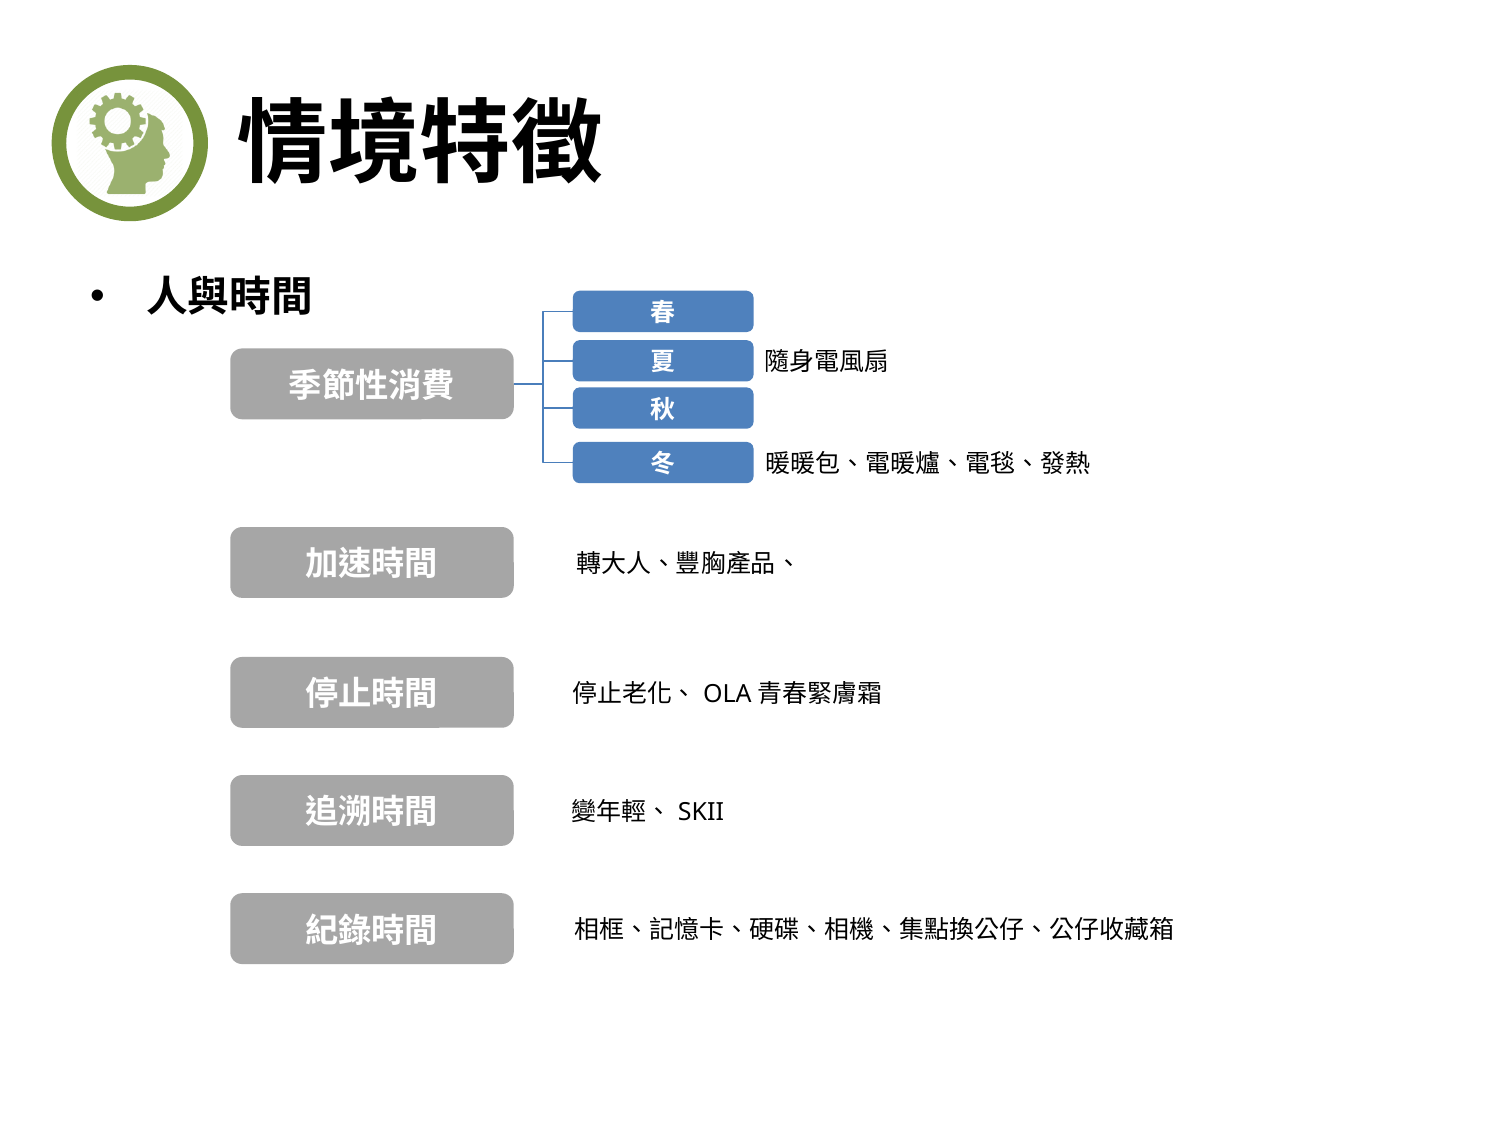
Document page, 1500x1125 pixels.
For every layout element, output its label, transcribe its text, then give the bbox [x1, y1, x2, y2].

text_box 相框、記憶卡、硬碟、相機、集點換公仔、公仔收藏箱 [560, 905, 1311, 951]
text_box 夏 [578, 338, 750, 384]
text_box 加速時間 [228, 524, 516, 600]
text_box 紀錄時間 [228, 891, 516, 967]
text_box [82, 70, 178, 88]
picture [76, 89, 184, 197]
text_box 停止時間 [228, 654, 516, 730]
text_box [513, 360, 573, 382]
text_box [89, 204, 170, 217]
text_box 追溯時間 [228, 772, 516, 849]
text_box 春 [570, 288, 756, 335]
text_box 變年輕、SKII [557, 787, 739, 833]
text_box 暖暖包、電暖爐、電毯、發熱 [751, 439, 1106, 485]
text_box [56, 99, 71, 187]
text_box 隨身電風扇 [750, 338, 905, 383]
text_box 冬 [570, 439, 751, 486]
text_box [513, 311, 573, 360]
list 人與時間 [75, 262, 738, 1005]
text_box 情境特徵 [74, 45, 1425, 233]
text_box [187, 97, 203, 189]
text_box 秋 [578, 385, 756, 431]
text_box 轉大人、豐胸產品、 [561, 539, 817, 585]
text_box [513, 383, 573, 463]
text_box 停止老化、OLA青春緊膚霜 [557, 669, 898, 715]
text_box 季節性消費 [228, 346, 508, 422]
